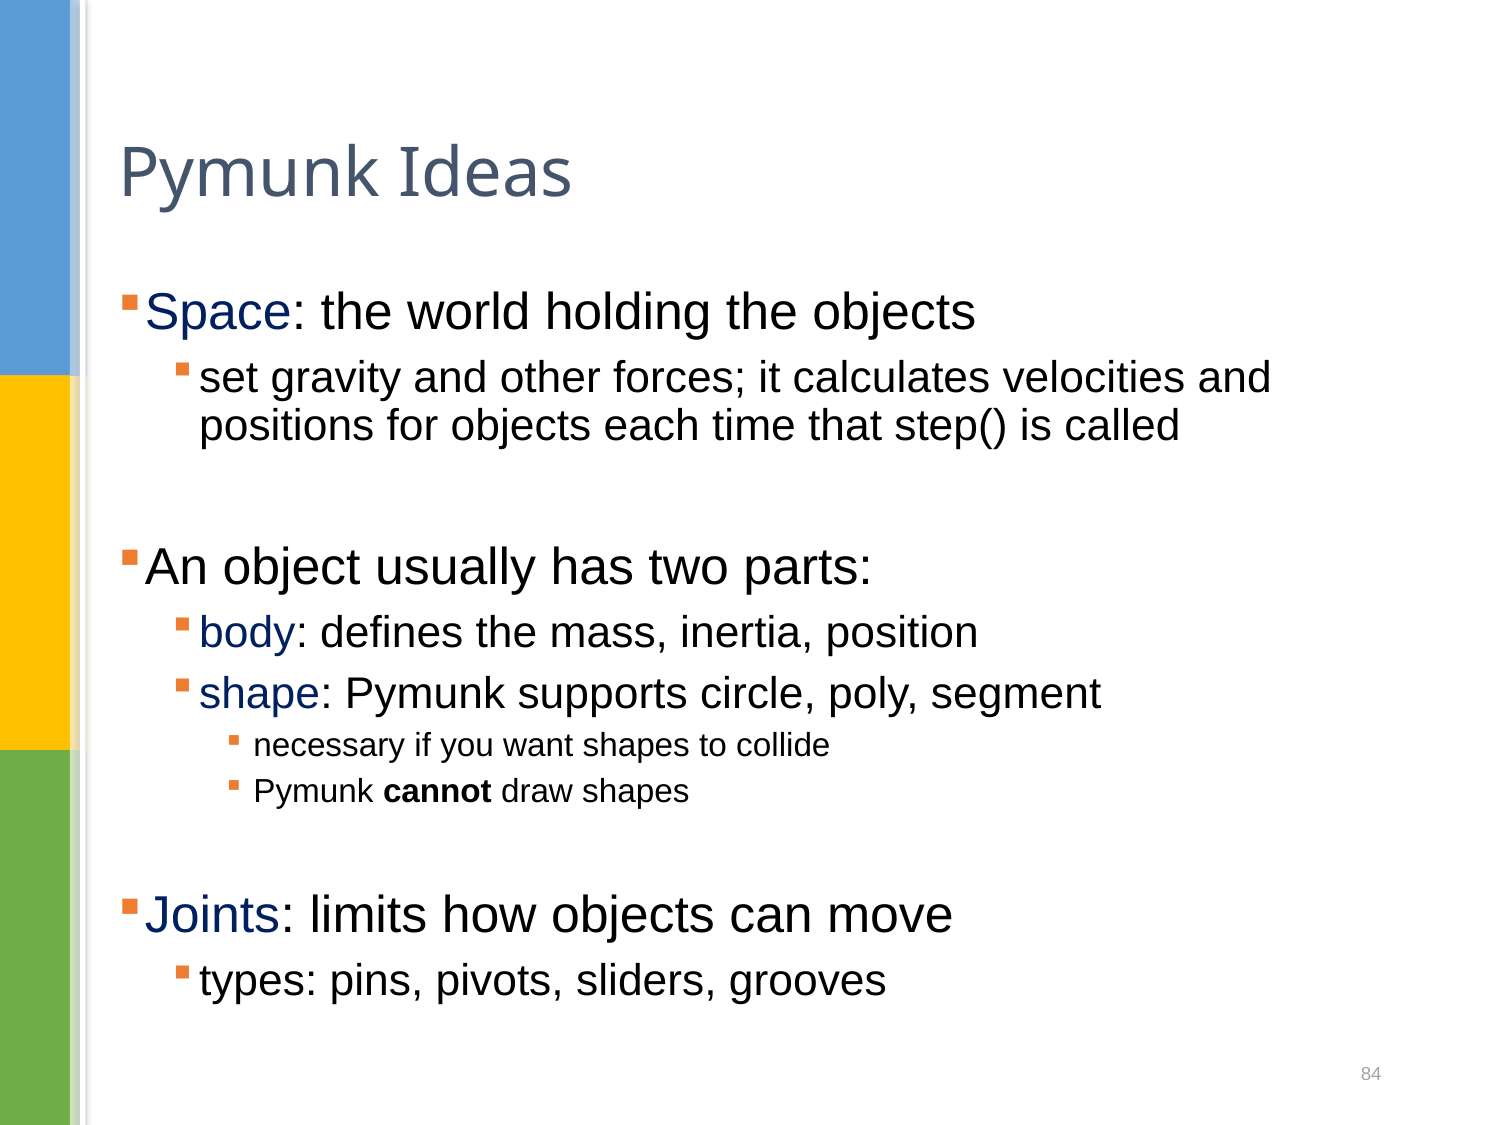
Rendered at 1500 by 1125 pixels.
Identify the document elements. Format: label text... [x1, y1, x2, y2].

list Space: the world holding the objects set gravity and other forces; it calculates velocities and positions for objects each time that step() is called An object usually has two parts: body: defines the mass, inertia, position shape: Pymunk supports circle, poly, segment necessary if you want shapes to collide Pymunk cannot draw shapes Joints: limits how objects can move types: pins, pivots, sliders, grooves [103, 278, 1397, 1014]
title Pymunk Ideas [103, 59, 1397, 278]
slide_number 84 [993, 1042, 1397, 1103]
